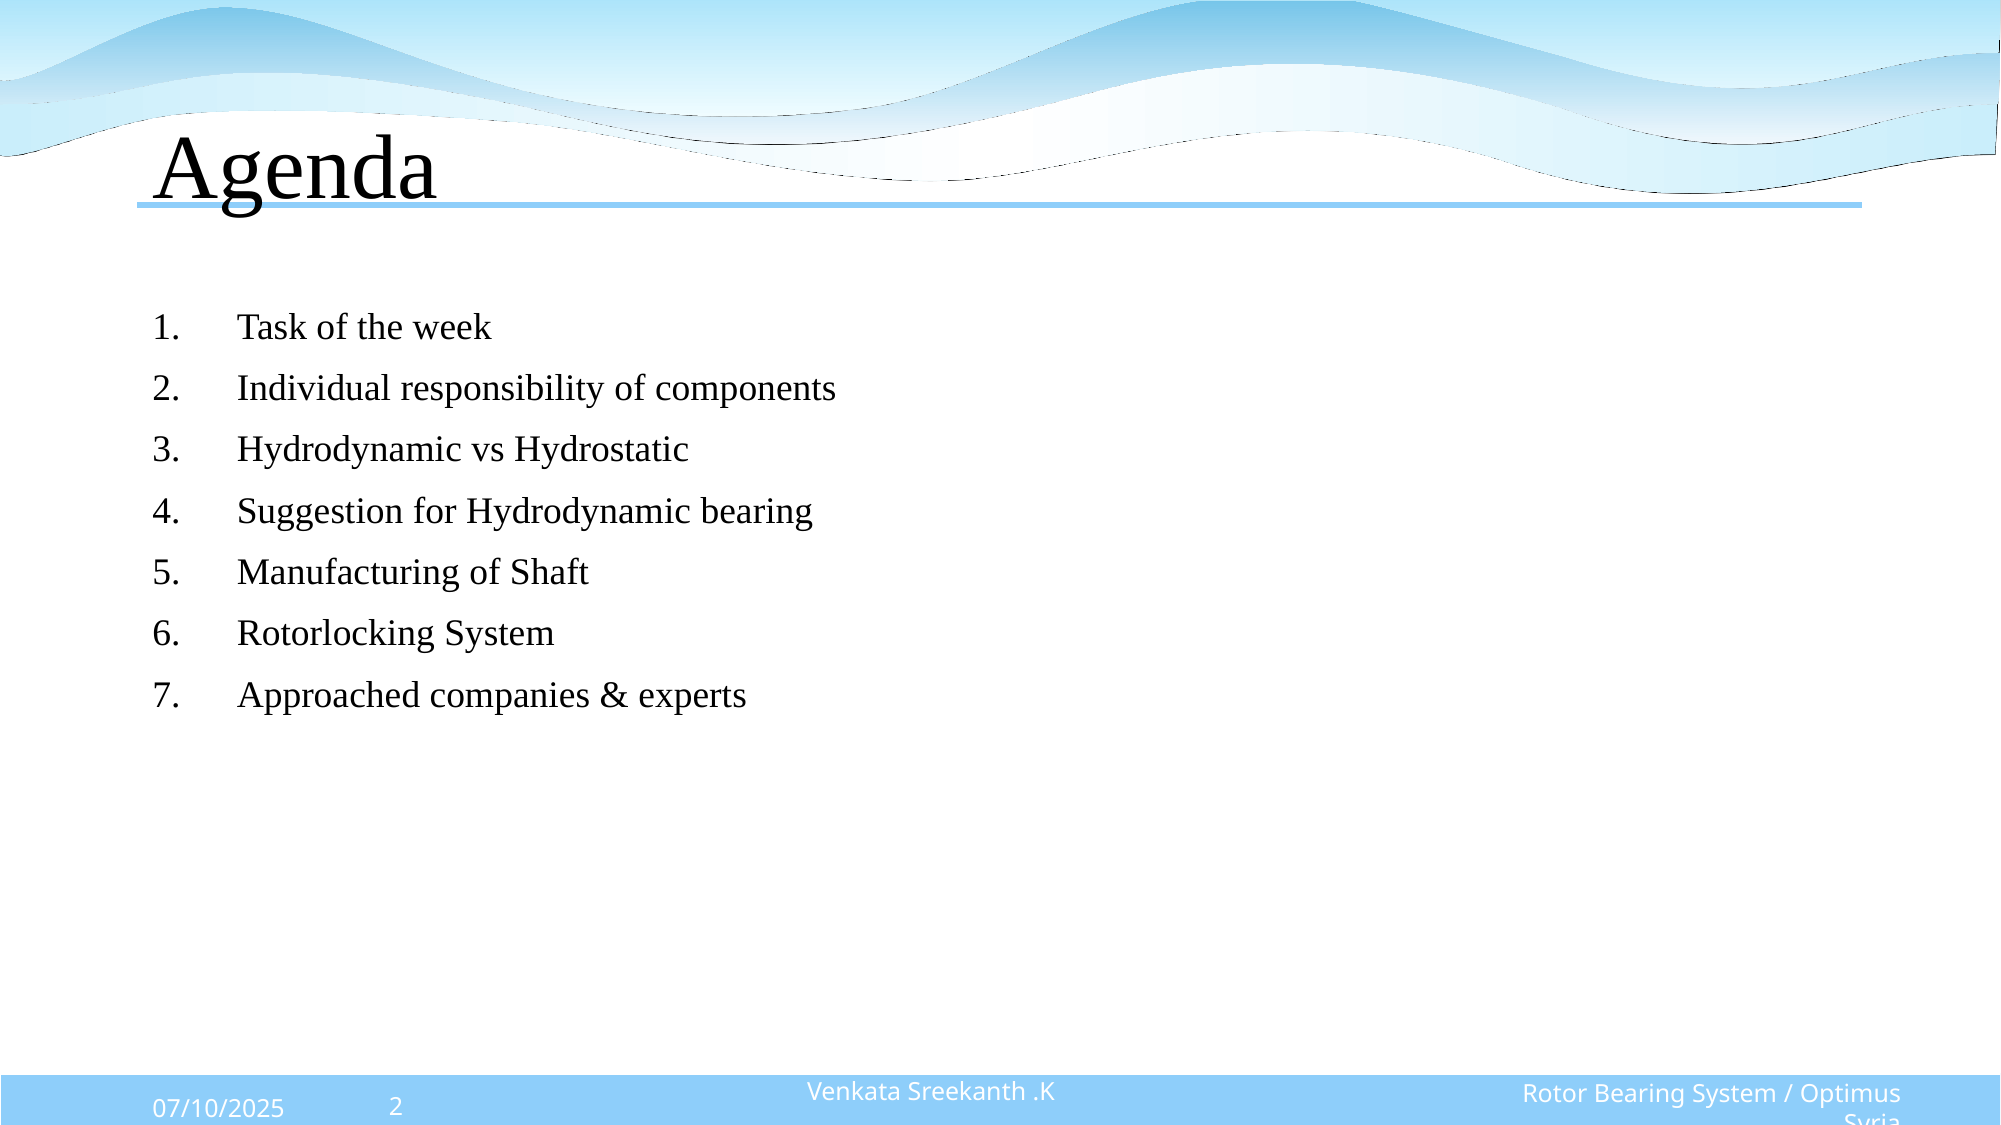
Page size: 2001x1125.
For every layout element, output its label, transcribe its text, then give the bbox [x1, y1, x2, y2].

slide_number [137, 1077, 319, 1125]
title Agenda [137, 59, 1863, 278]
slide_number 2 [319, 1077, 473, 1125]
text_box Rotor Bearing System / Optimus Syria [1443, 1077, 1917, 1125]
list Task of the week Individual responsibility of components Hydrodynamic vs Hydrostatic Suggestion for Hydrodynamic bearing Manufacturing of Shaft Rotorlocking System Approached companies & experts [137, 299, 1863, 1014]
list Venkata Sreekanth .K [472, 1086, 1391, 1125]
